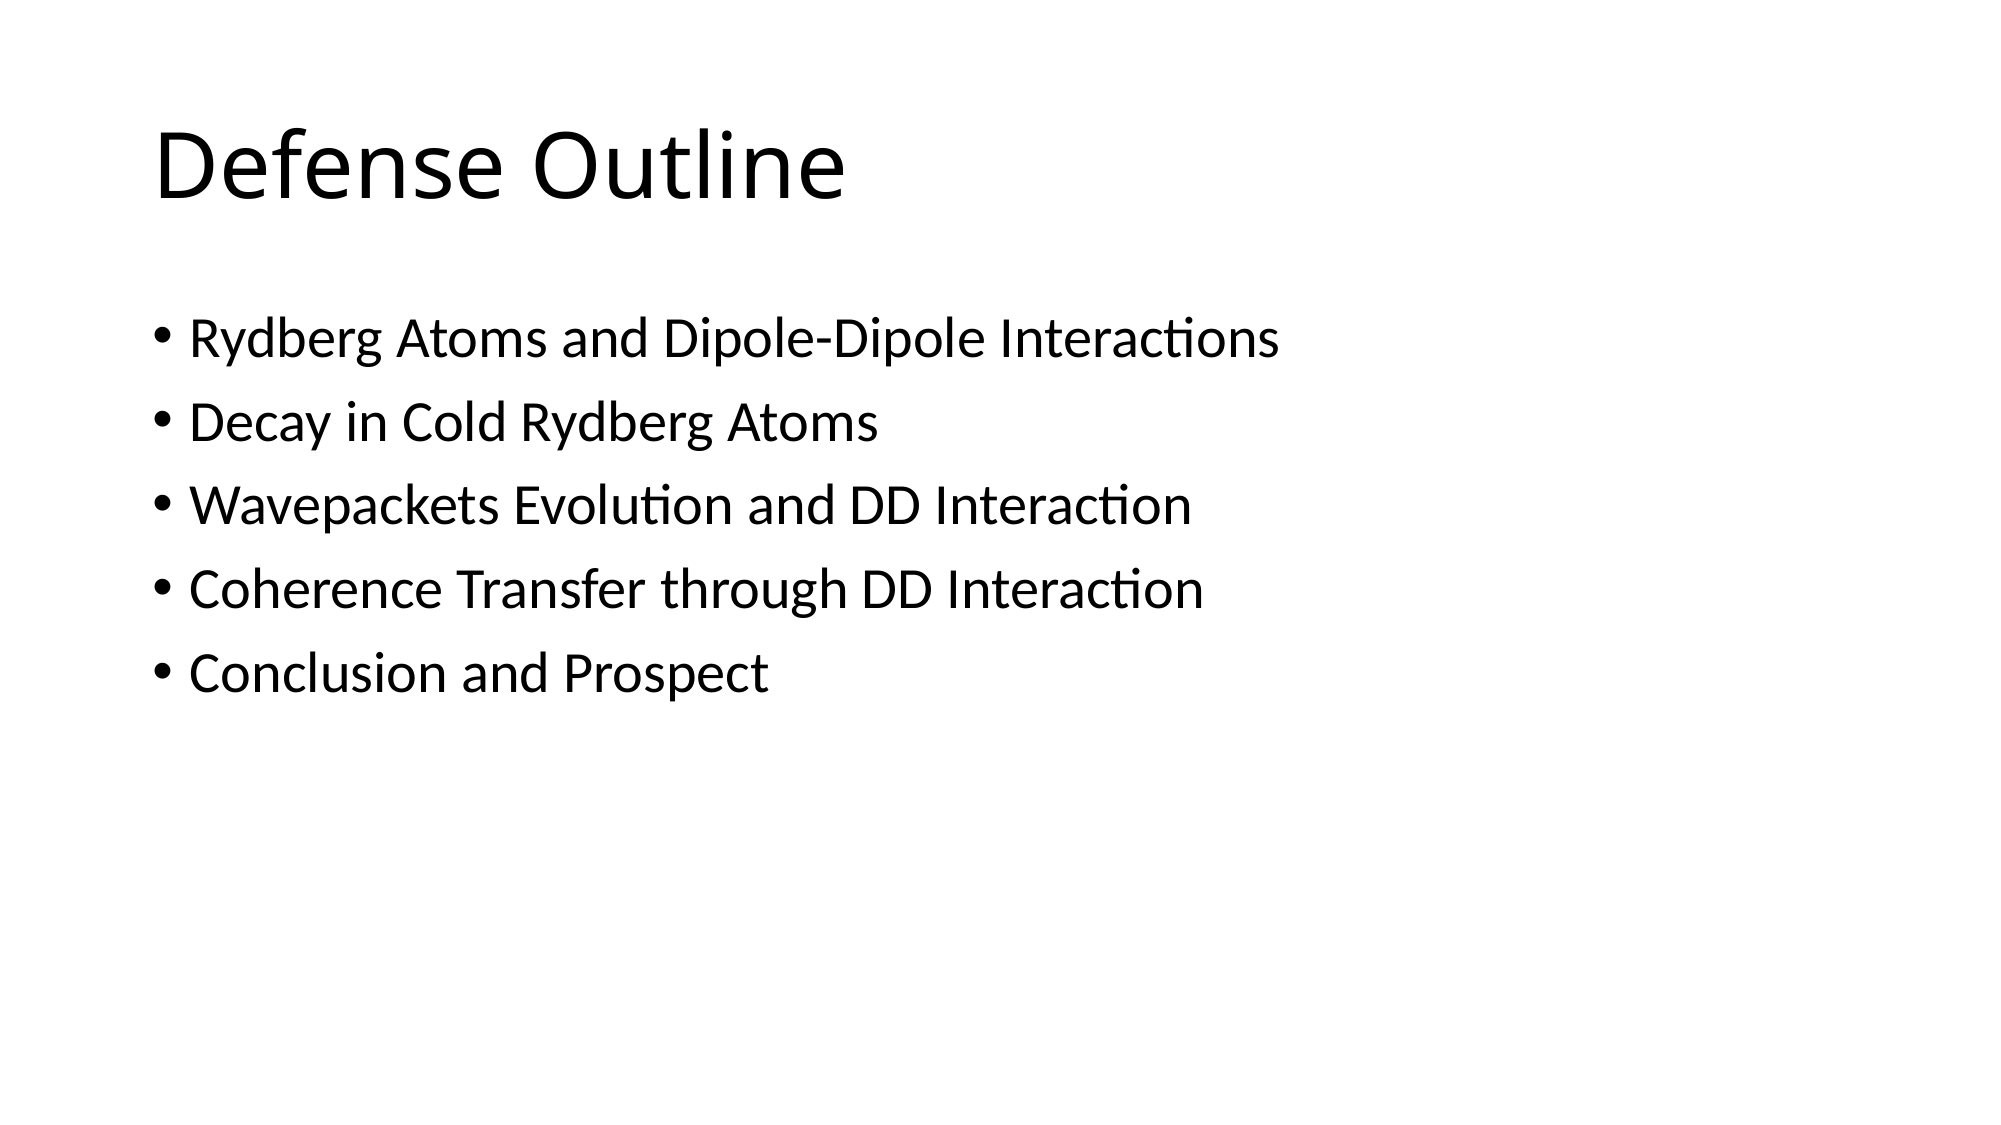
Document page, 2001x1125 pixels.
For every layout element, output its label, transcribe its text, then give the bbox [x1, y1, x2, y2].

title Defense Outline [137, 59, 1863, 278]
list Rydberg Atoms and Dipole-Dipole Interactions Decay in Cold Rydberg Atoms Wavepackets Evolution and DD Interaction Coherence Transfer through DD Interaction Conclusion and Prospect [137, 299, 1863, 1014]
